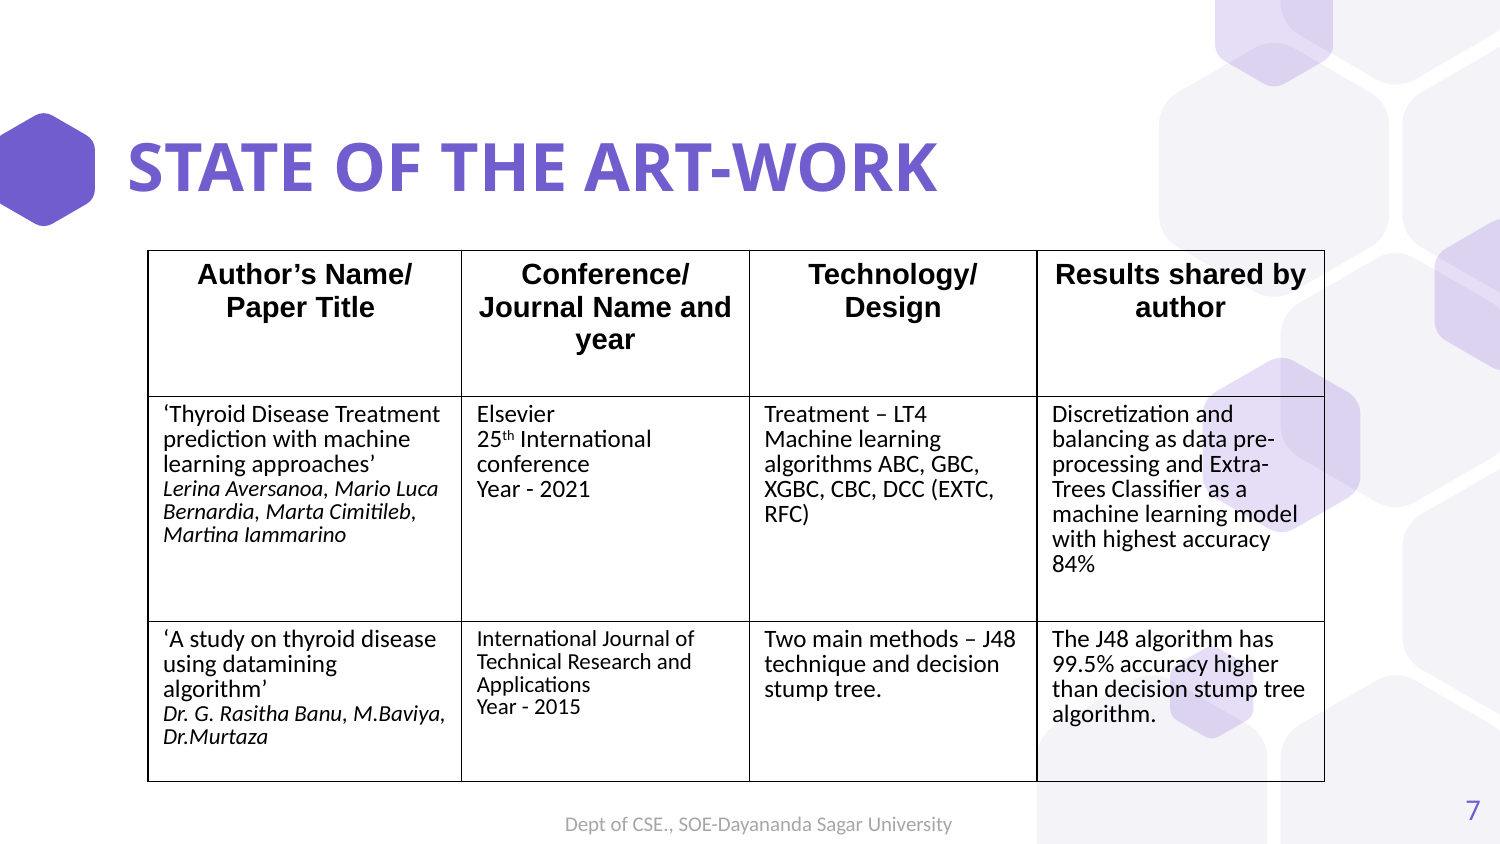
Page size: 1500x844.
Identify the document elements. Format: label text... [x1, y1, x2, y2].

table_header Conference/Journal Name and year [462, 251, 749, 396]
table_cell Elsevier 25th International conference Year - 2021 [462, 397, 749, 621]
table_header Author’s Name/ Paper Title [149, 251, 461, 396]
table_cell Treatment – LT4 Machine learning algorithms ABC, GBC, XGBC, CBC, DCC (EXTC, RFC) [750, 397, 1036, 621]
slide_number 7 [1391, 779, 1482, 844]
table_cell International Journal of Technical Research and Applications Year - 2015 [462, 622, 749, 781]
table_cell ‘Thyroid Disease Treatment prediction with machine learning approaches’ Lerina Aversanoa, Mario Luca Bernardia, Marta Cimitileb, Martina Iammarino [149, 397, 461, 621]
table_cell ‘A study on thyroid disease using datamining algorithm’ Dr. G. Rasitha Banu, M.Baviya, Dr.Murtaza [149, 622, 461, 781]
table_cell Discretization and balancing as data pre-processing and Extra-Trees Classifier as a machine learning model with highest accuracy 84% [1038, 397, 1324, 621]
table_cell The J48 algorithm has 99.5% accuracy higher than decision stump tree algorithm. [1038, 622, 1324, 781]
table_header Results shared by author [1038, 251, 1324, 396]
table_header Technology/ Design [750, 251, 1036, 396]
text_box Dept of CSE., SOE-Dayananda Sagar University [550, 803, 968, 844]
table_cell Two main methods – J48 technique and decision stump tree. [750, 622, 1036, 781]
title STATE OF THE ART-WORK [127, 137, 1114, 203]
